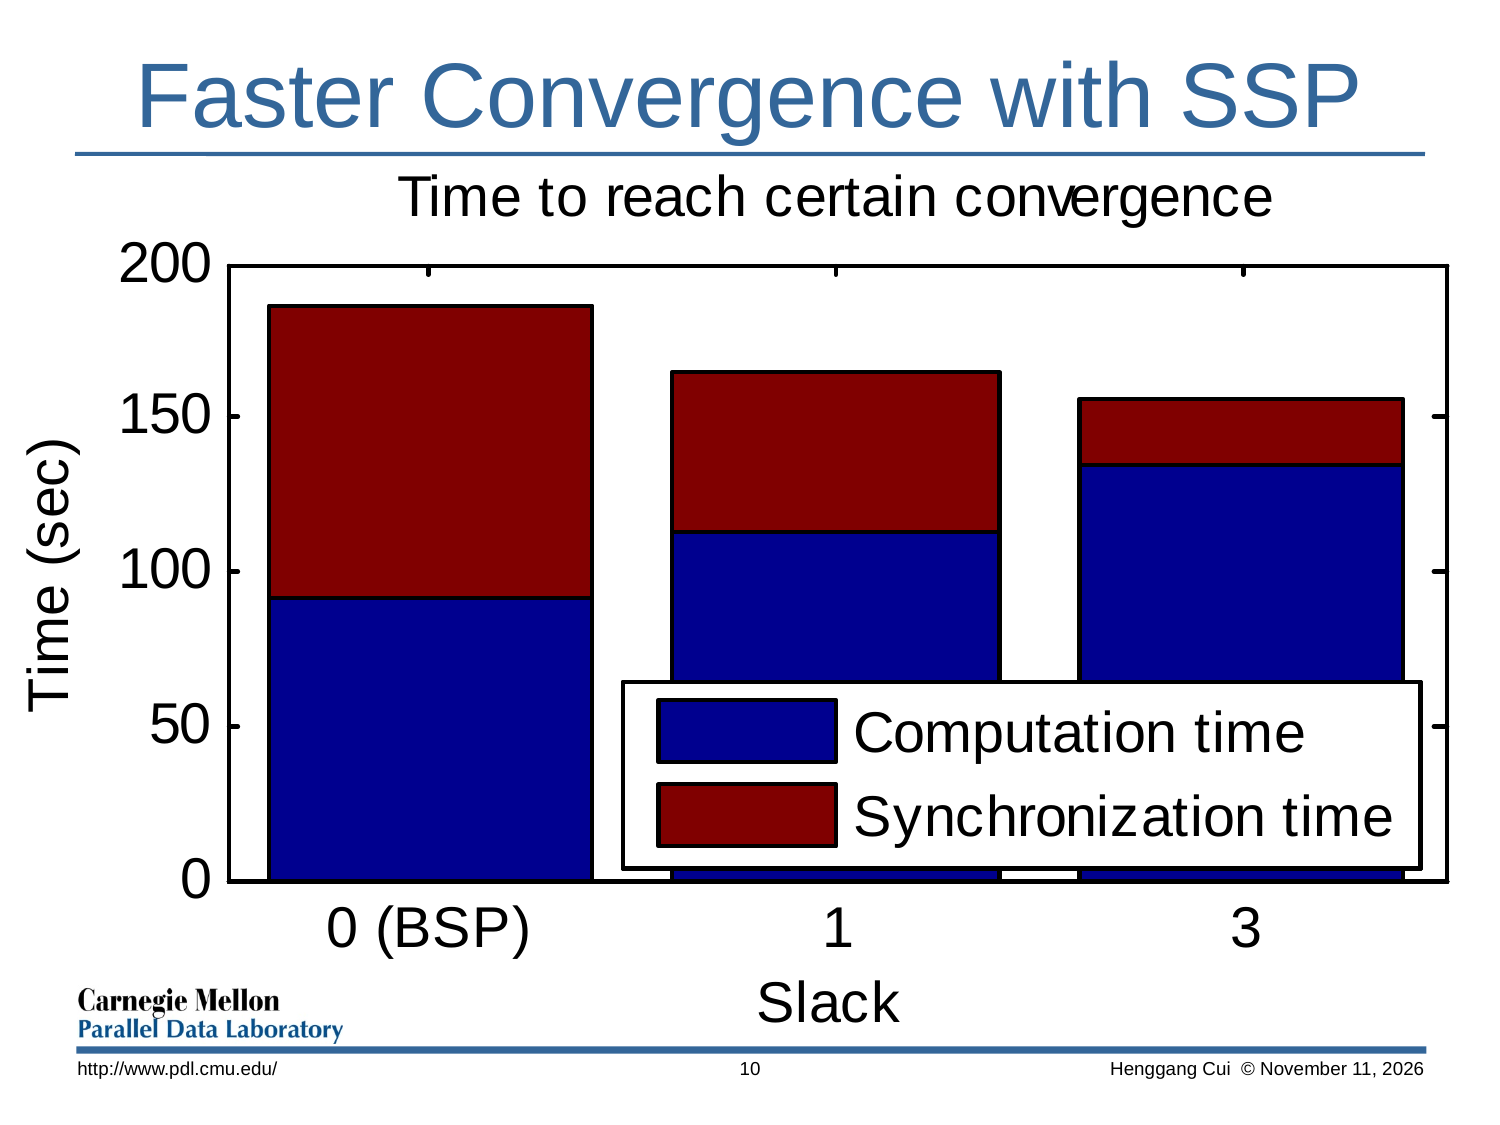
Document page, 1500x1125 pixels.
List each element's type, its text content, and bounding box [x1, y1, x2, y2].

title Faster Convergence with SSP [0, 34, 1500, 148]
slide_number 10 [603, 1058, 897, 1084]
picture [2, 163, 1500, 1051]
footer http://www.pdl.cmu.edu/ [60, 1058, 436, 1112]
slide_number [1059, 1058, 1442, 1112]
